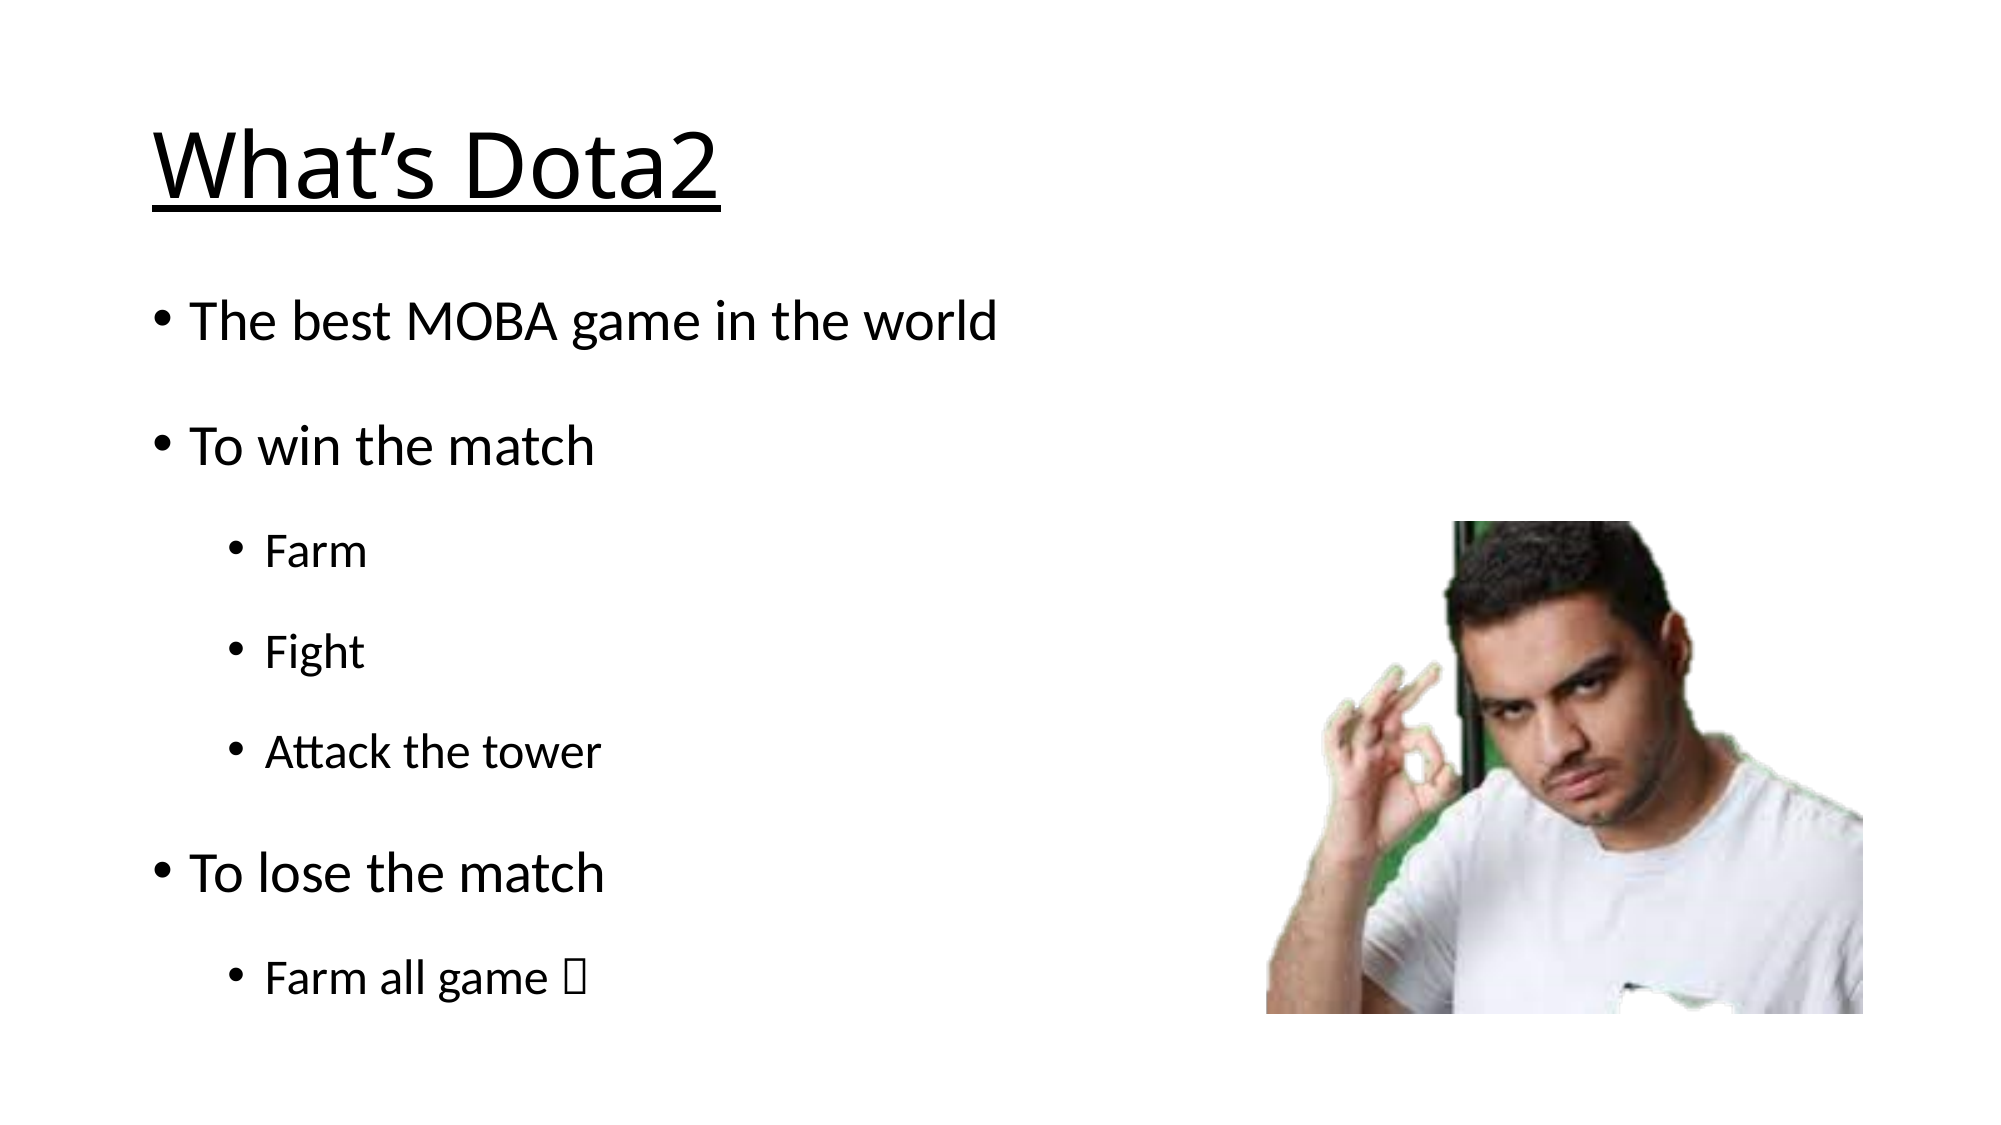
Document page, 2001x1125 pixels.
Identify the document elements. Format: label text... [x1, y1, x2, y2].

title What’s Dota2 [137, 59, 1863, 239]
picture [1225, 521, 1863, 1014]
list The best MOBA game in the world To win the match Farm Fight Attack the tower To lose the match Farm all game  [137, 239, 1863, 1066]
